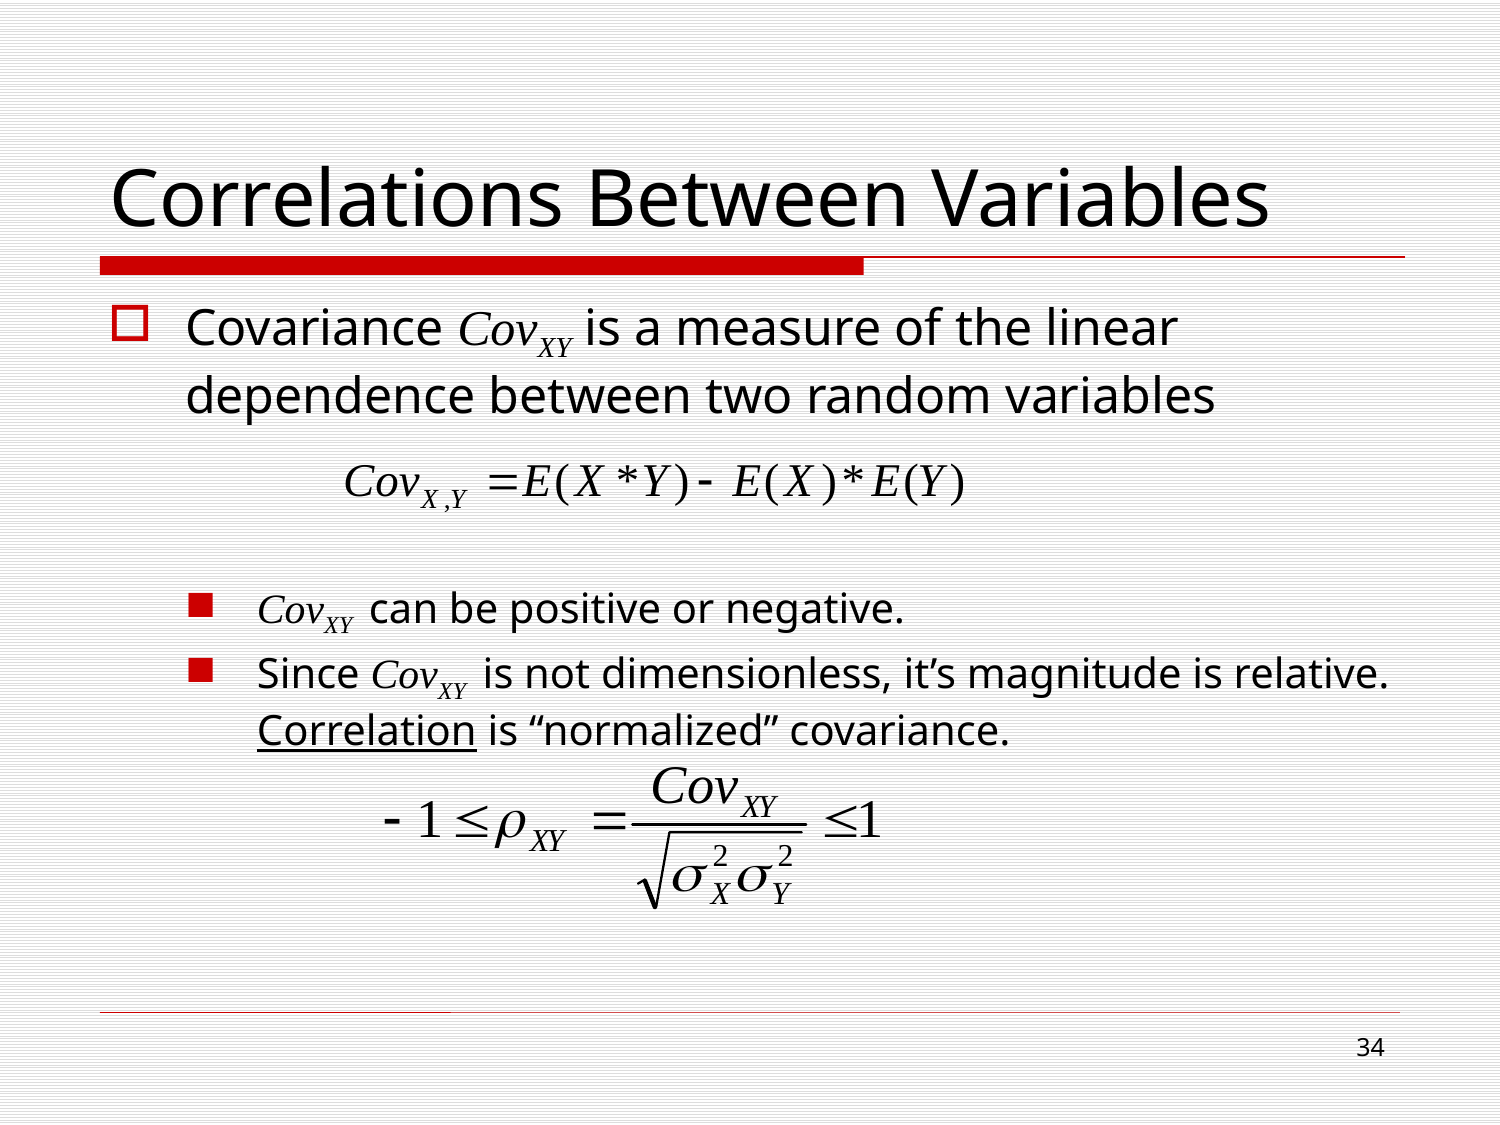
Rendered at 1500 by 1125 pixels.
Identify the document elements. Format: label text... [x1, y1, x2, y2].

list Covariance CovXY is a measure of the linear dependence between two random variables CovXY can be positive or negative. Since CovXY is not dimensionless, it’s magnitude is relative. Correlation is “normalized” covariance. [92, 287, 1463, 988]
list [374, 751, 888, 920]
slide_number 34 [1074, 1024, 1401, 1103]
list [337, 449, 976, 524]
title Correlations Between Variables [94, 50, 1407, 250]
